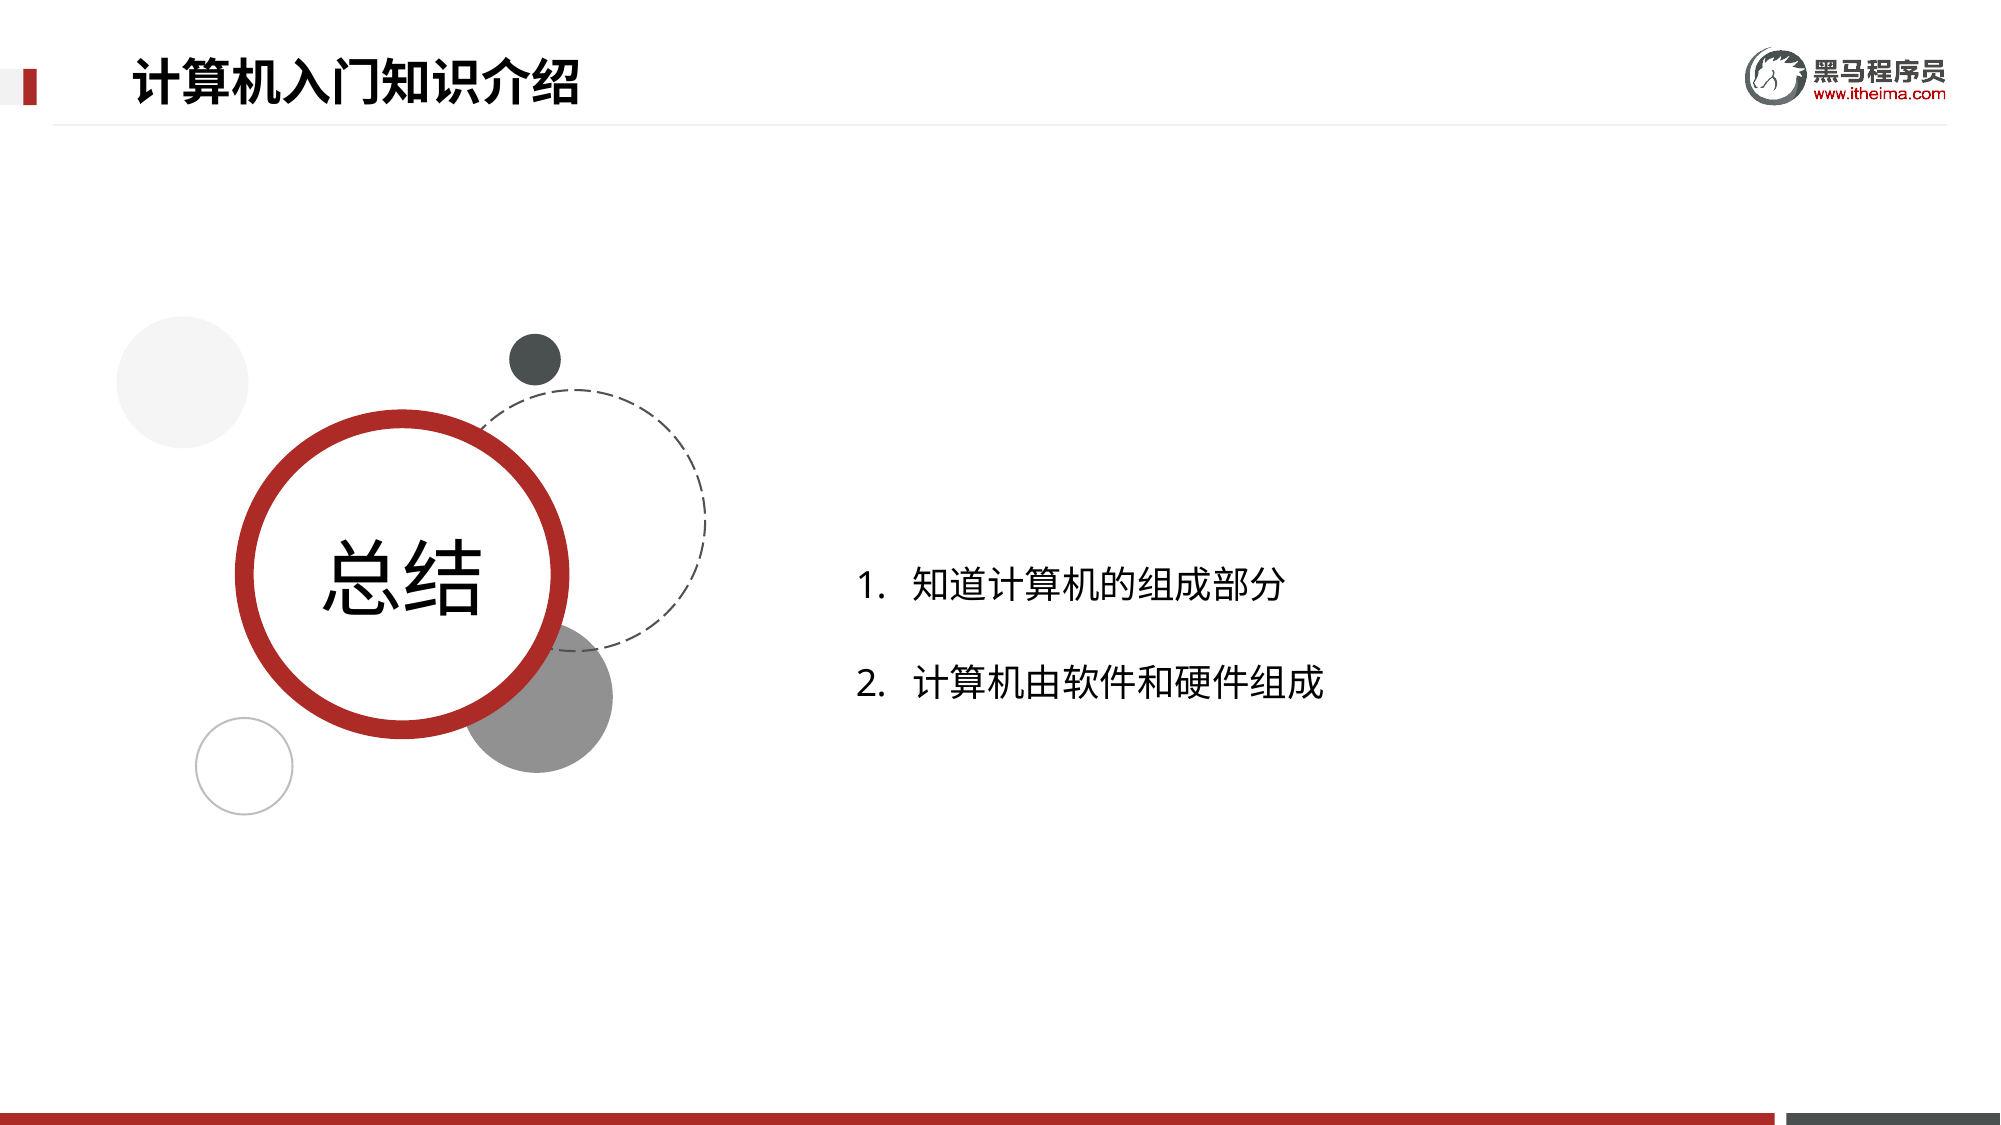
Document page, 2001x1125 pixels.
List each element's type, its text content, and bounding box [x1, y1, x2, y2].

list 知道计算机的组成部分 计算机由软件和硬件组成 [841, 239, 1786, 980]
picture [1744, 46, 1946, 106]
title 计算机入门知识介绍 [116, 38, 1556, 124]
